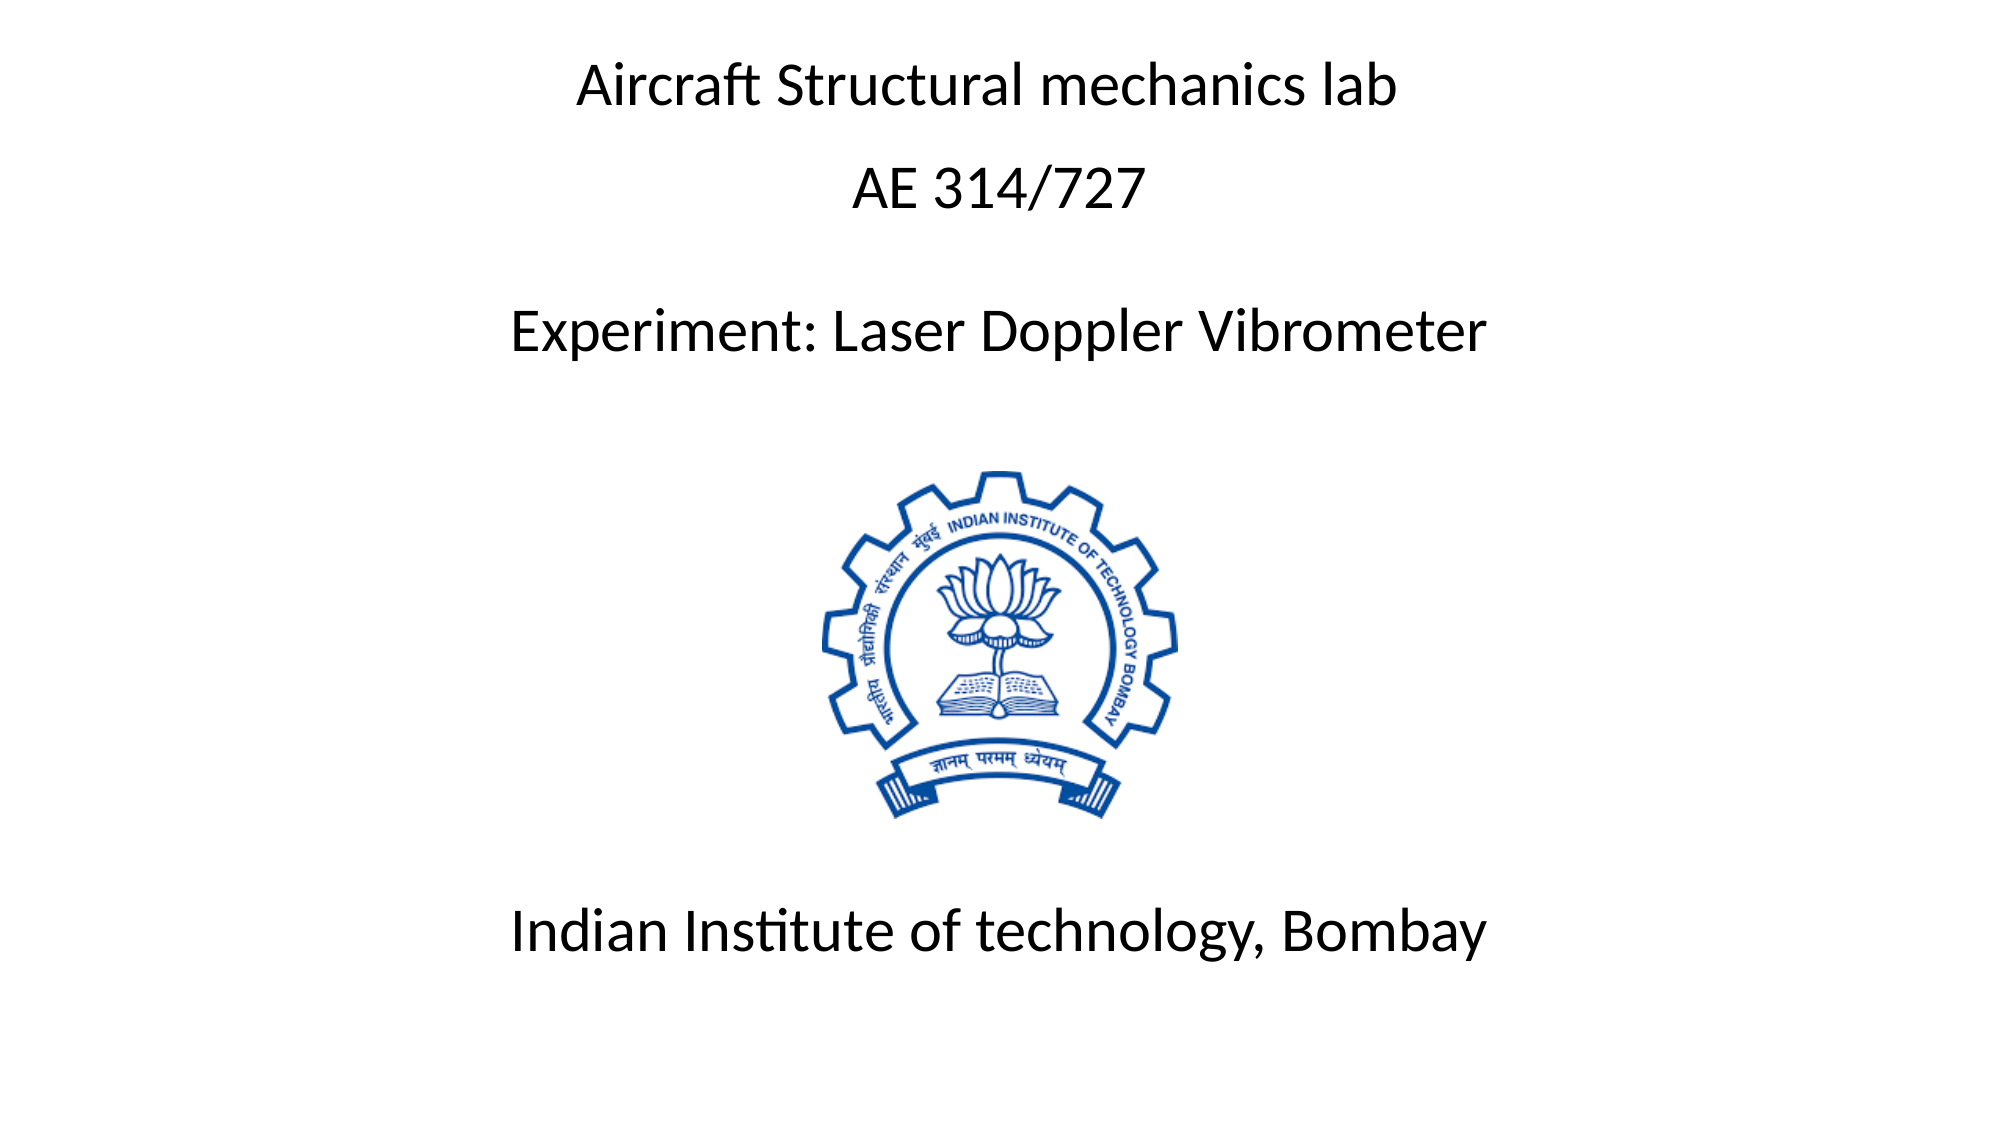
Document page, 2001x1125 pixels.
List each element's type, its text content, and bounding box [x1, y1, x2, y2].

text_box Indian Institute of technology, Bombay [249, 890, 1750, 993]
text_box Experiment: Laser Doppler Vibrometer [249, 289, 1750, 393]
subtitle Aircraft Structural mechanics lab [237, 44, 1738, 147]
picture [822, 471, 1178, 819]
text_box AE 314/727 [249, 146, 1750, 250]
